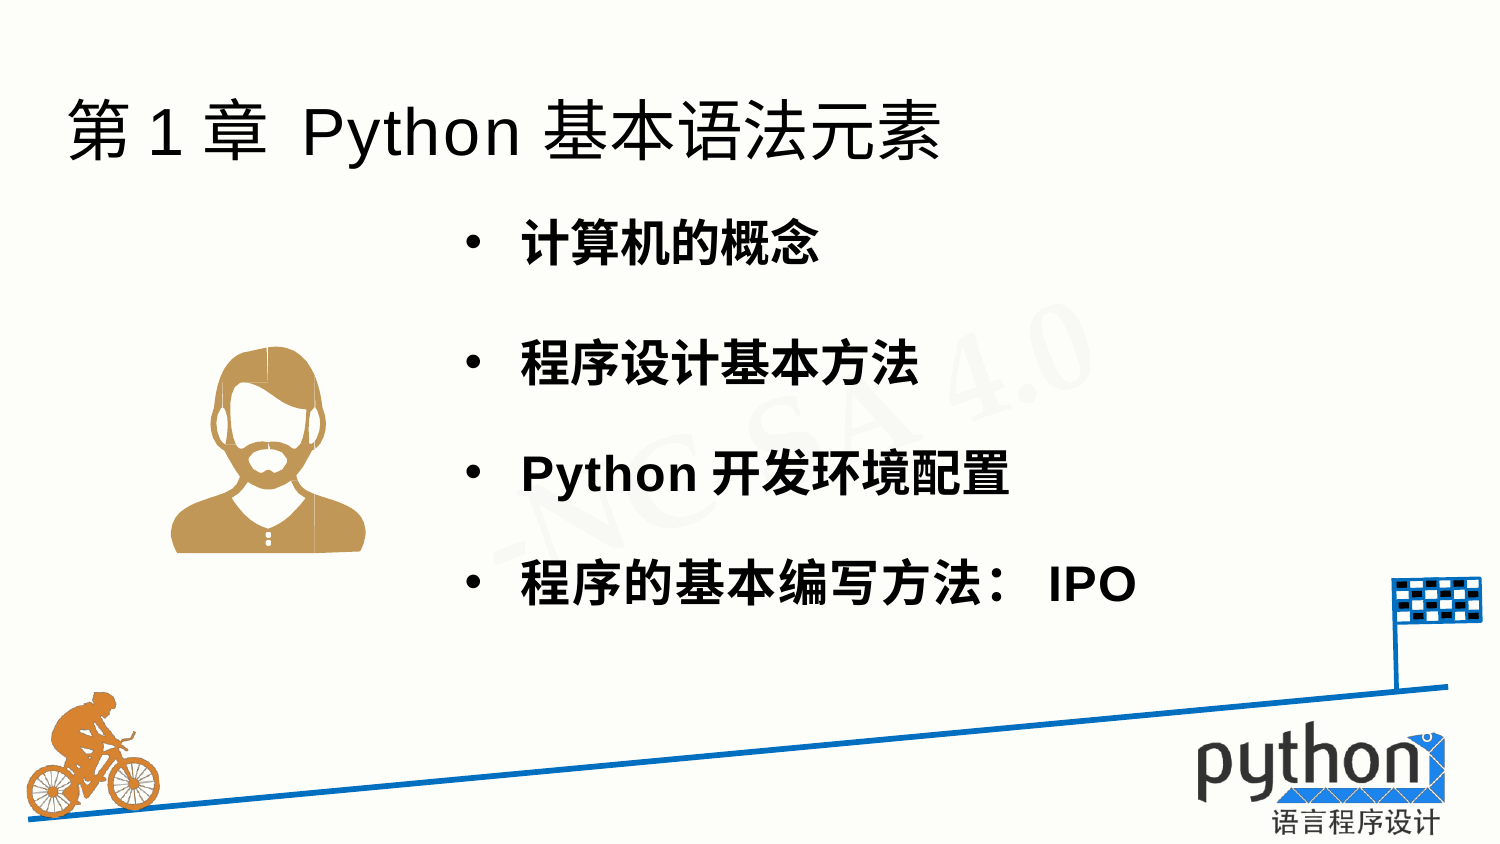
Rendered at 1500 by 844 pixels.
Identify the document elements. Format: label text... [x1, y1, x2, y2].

text_box [17, 686, 162, 820]
text_box [1395, 579, 1409, 590]
text_box [1410, 589, 1424, 599]
text_box [1466, 589, 1480, 600]
title 第1章 Python基本语法元素 [62, 89, 975, 230]
text_box 计算机的概念 程序设计基本方法 Python开发环境配置 程序的基本编写方法：IPO [462, 211, 1174, 612]
text_box [1397, 600, 1411, 611]
text_box [1451, 578, 1466, 589]
text_box [1393, 578, 1482, 624]
text_box [1439, 610, 1454, 620]
text_box [1424, 600, 1439, 611]
text_box [1453, 600, 1468, 611]
text_box [1188, 710, 1451, 842]
text_box [1411, 611, 1426, 622]
text_box [1424, 578, 1439, 589]
text_box [170, 346, 366, 554]
text_box [1438, 588, 1453, 599]
text_box [1466, 611, 1481, 621]
